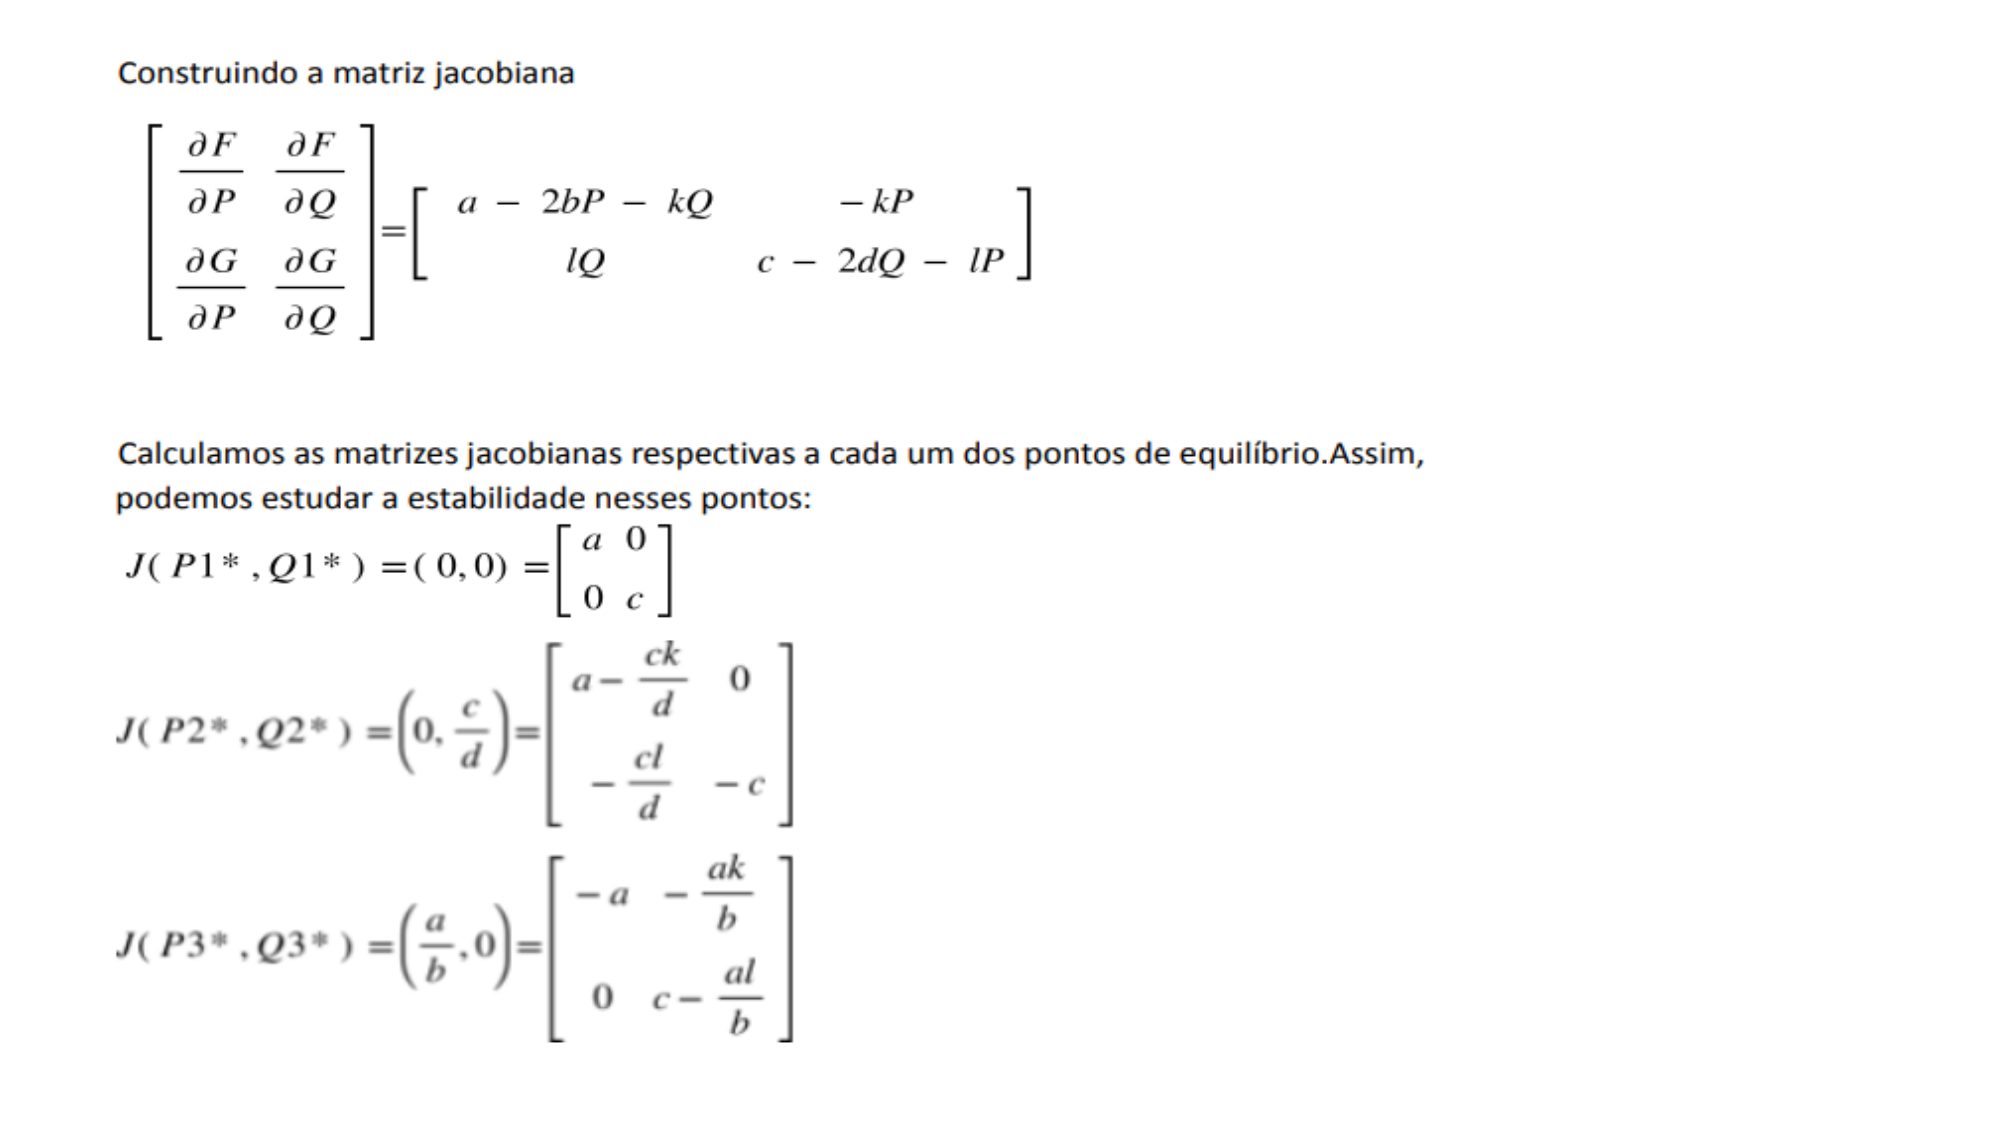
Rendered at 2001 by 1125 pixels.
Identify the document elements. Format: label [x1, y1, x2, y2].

list [99, 53, 1454, 1066]
